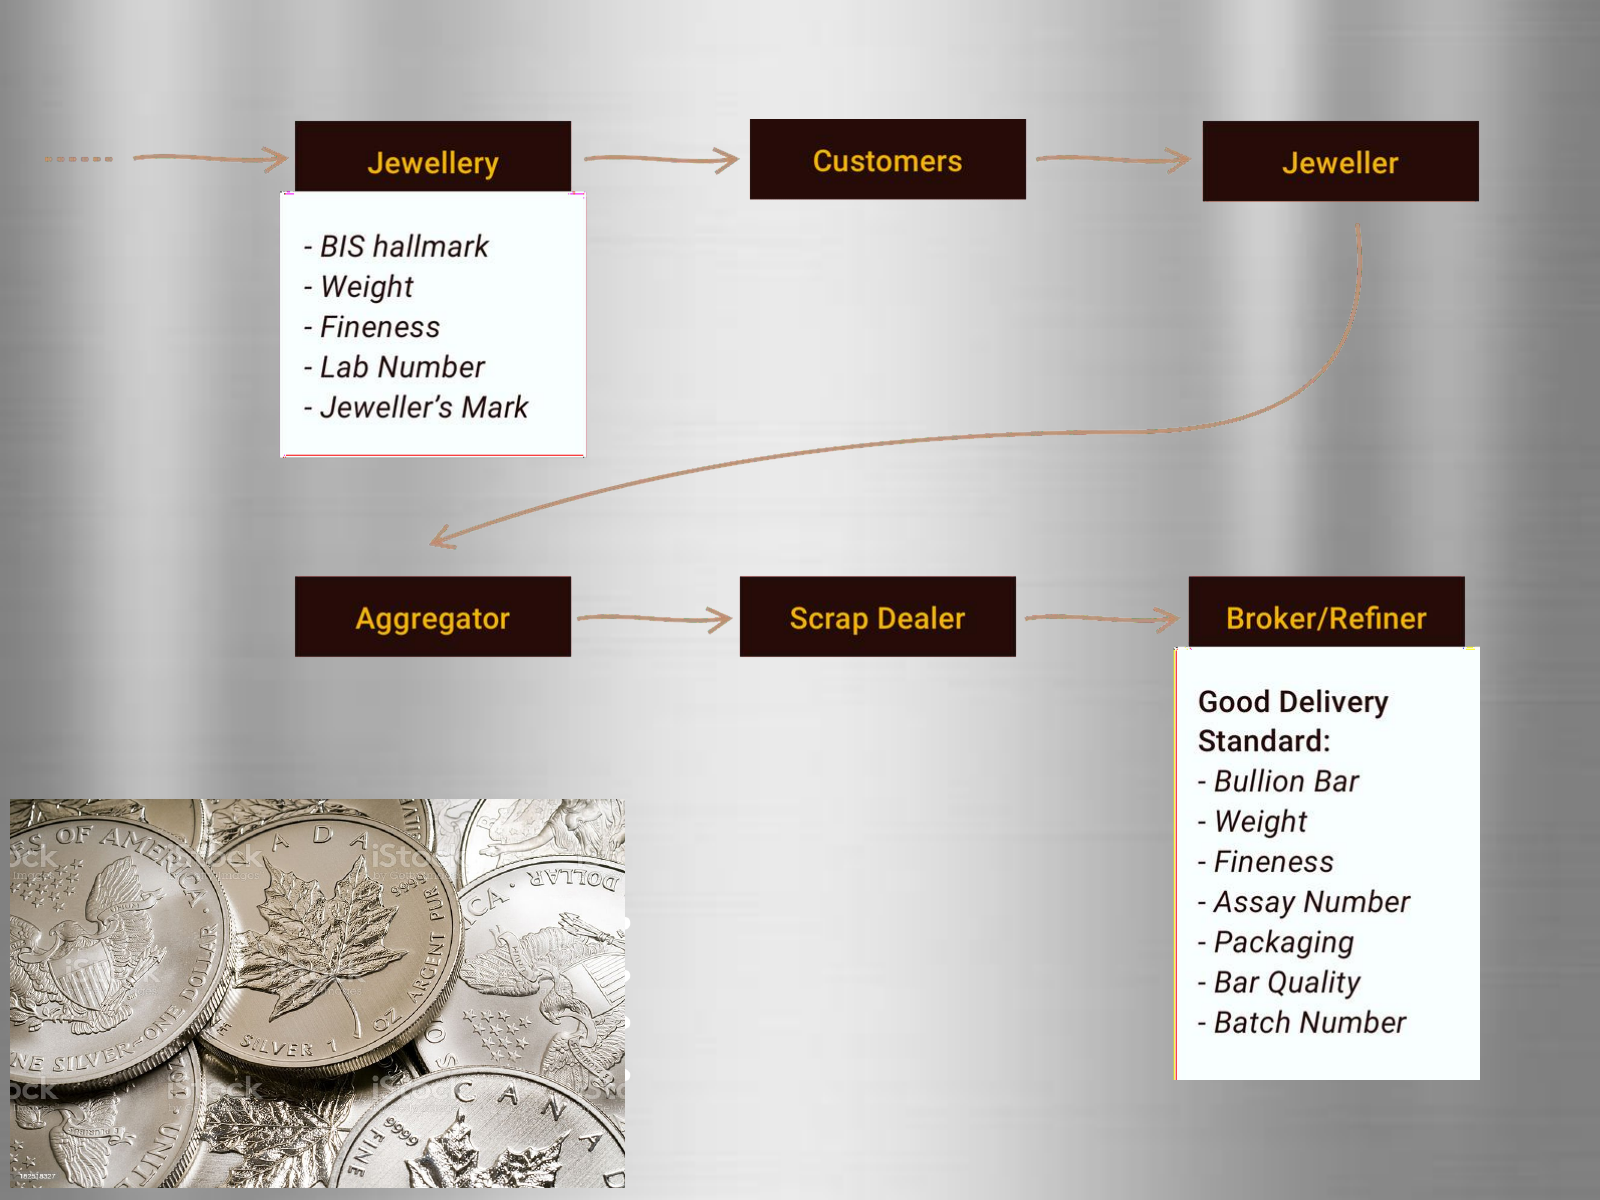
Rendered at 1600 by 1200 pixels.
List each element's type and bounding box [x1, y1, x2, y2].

text_box [40, 119, 1481, 1102]
picture [0, 0, 1600, 1200]
